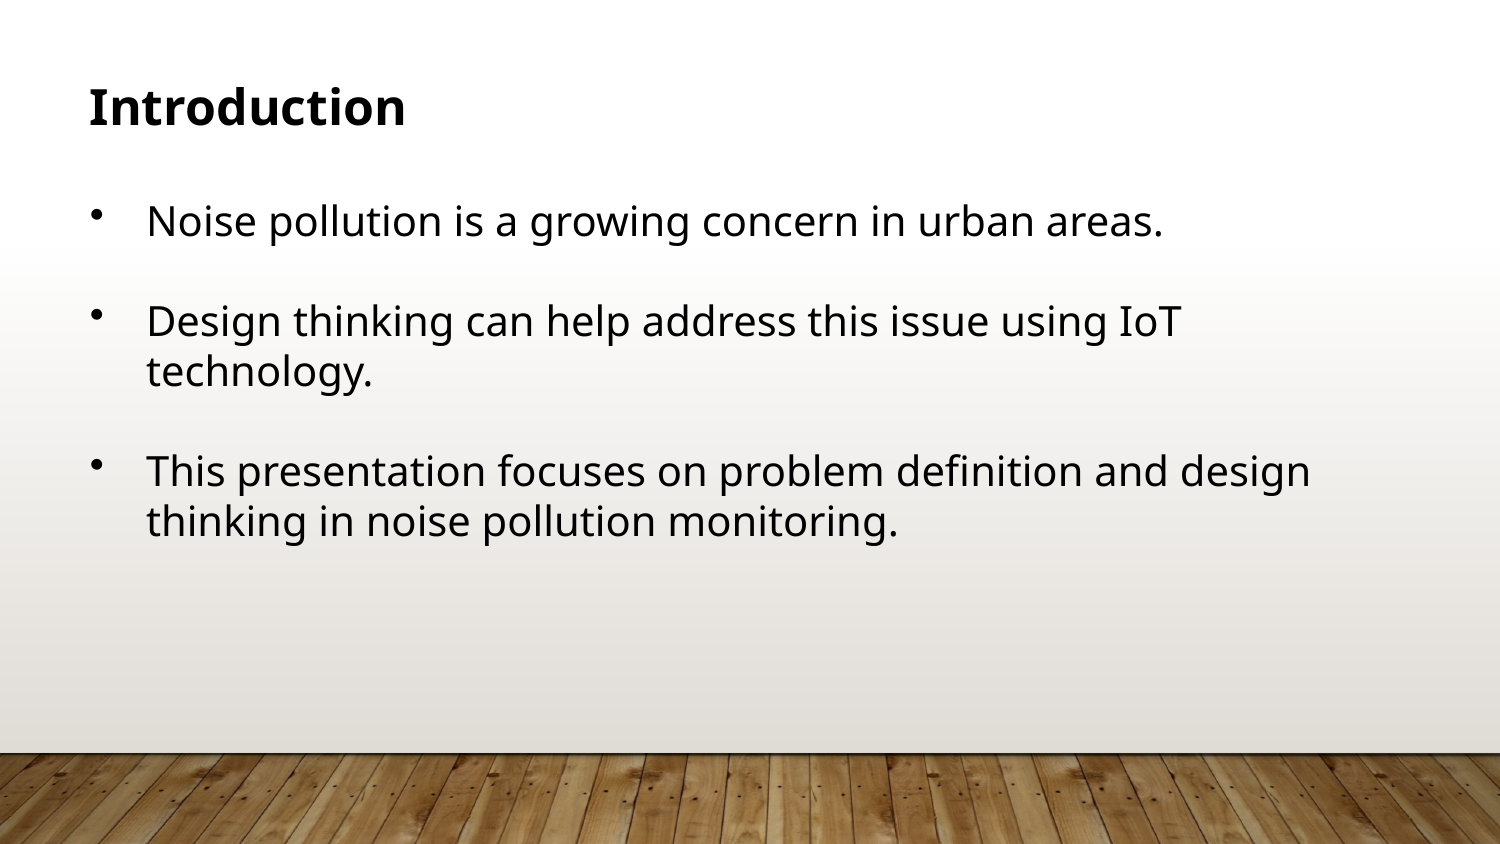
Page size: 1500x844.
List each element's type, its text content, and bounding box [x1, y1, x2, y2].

picture [0, 753, 1500, 844]
text_box Introduction [74, 37, 1425, 173]
text_box Noise pollution is a growing concern in urban areas. Design thinking can help address this issue using IoT technology. This presentation focuses on problem definition and design thinking in noise pollution monitoring. [74, 187, 1425, 713]
